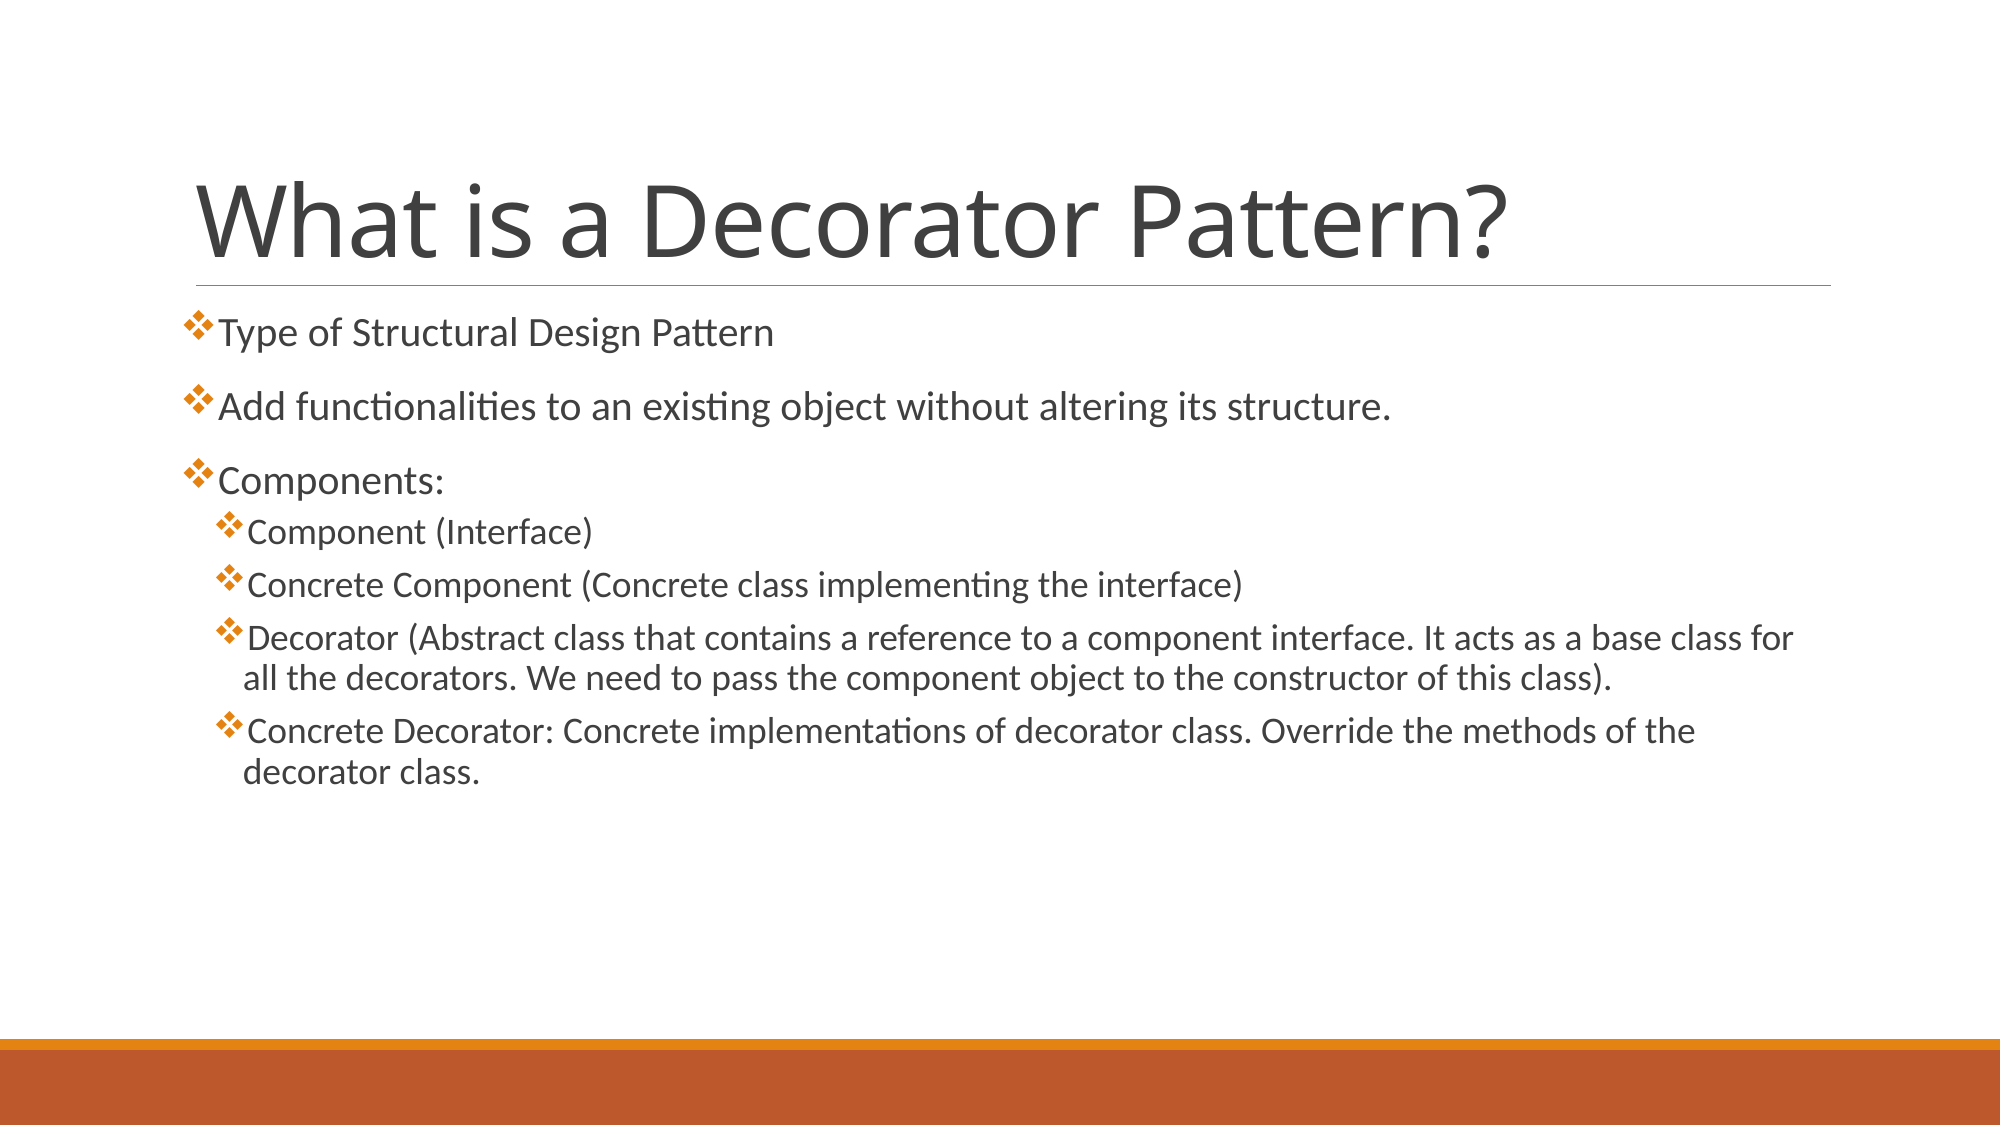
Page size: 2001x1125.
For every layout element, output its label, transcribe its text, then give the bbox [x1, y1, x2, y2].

list Type of Structural Design Pattern Add functionalities to an existing object without altering its structure. Components: Component (Interface) Concrete Component (Concrete class implementing the interface) Decorator (Abstract class that contains a reference to a component interface. It acts as a base class for all the decorators. We need to pass the component object to the constructor of this class). Concrete Decorator: Concrete implementations of decorator class. Override the methods of the decorator class. [180, 302, 1830, 963]
title What is a Decorator Pattern? [180, 47, 1830, 285]
